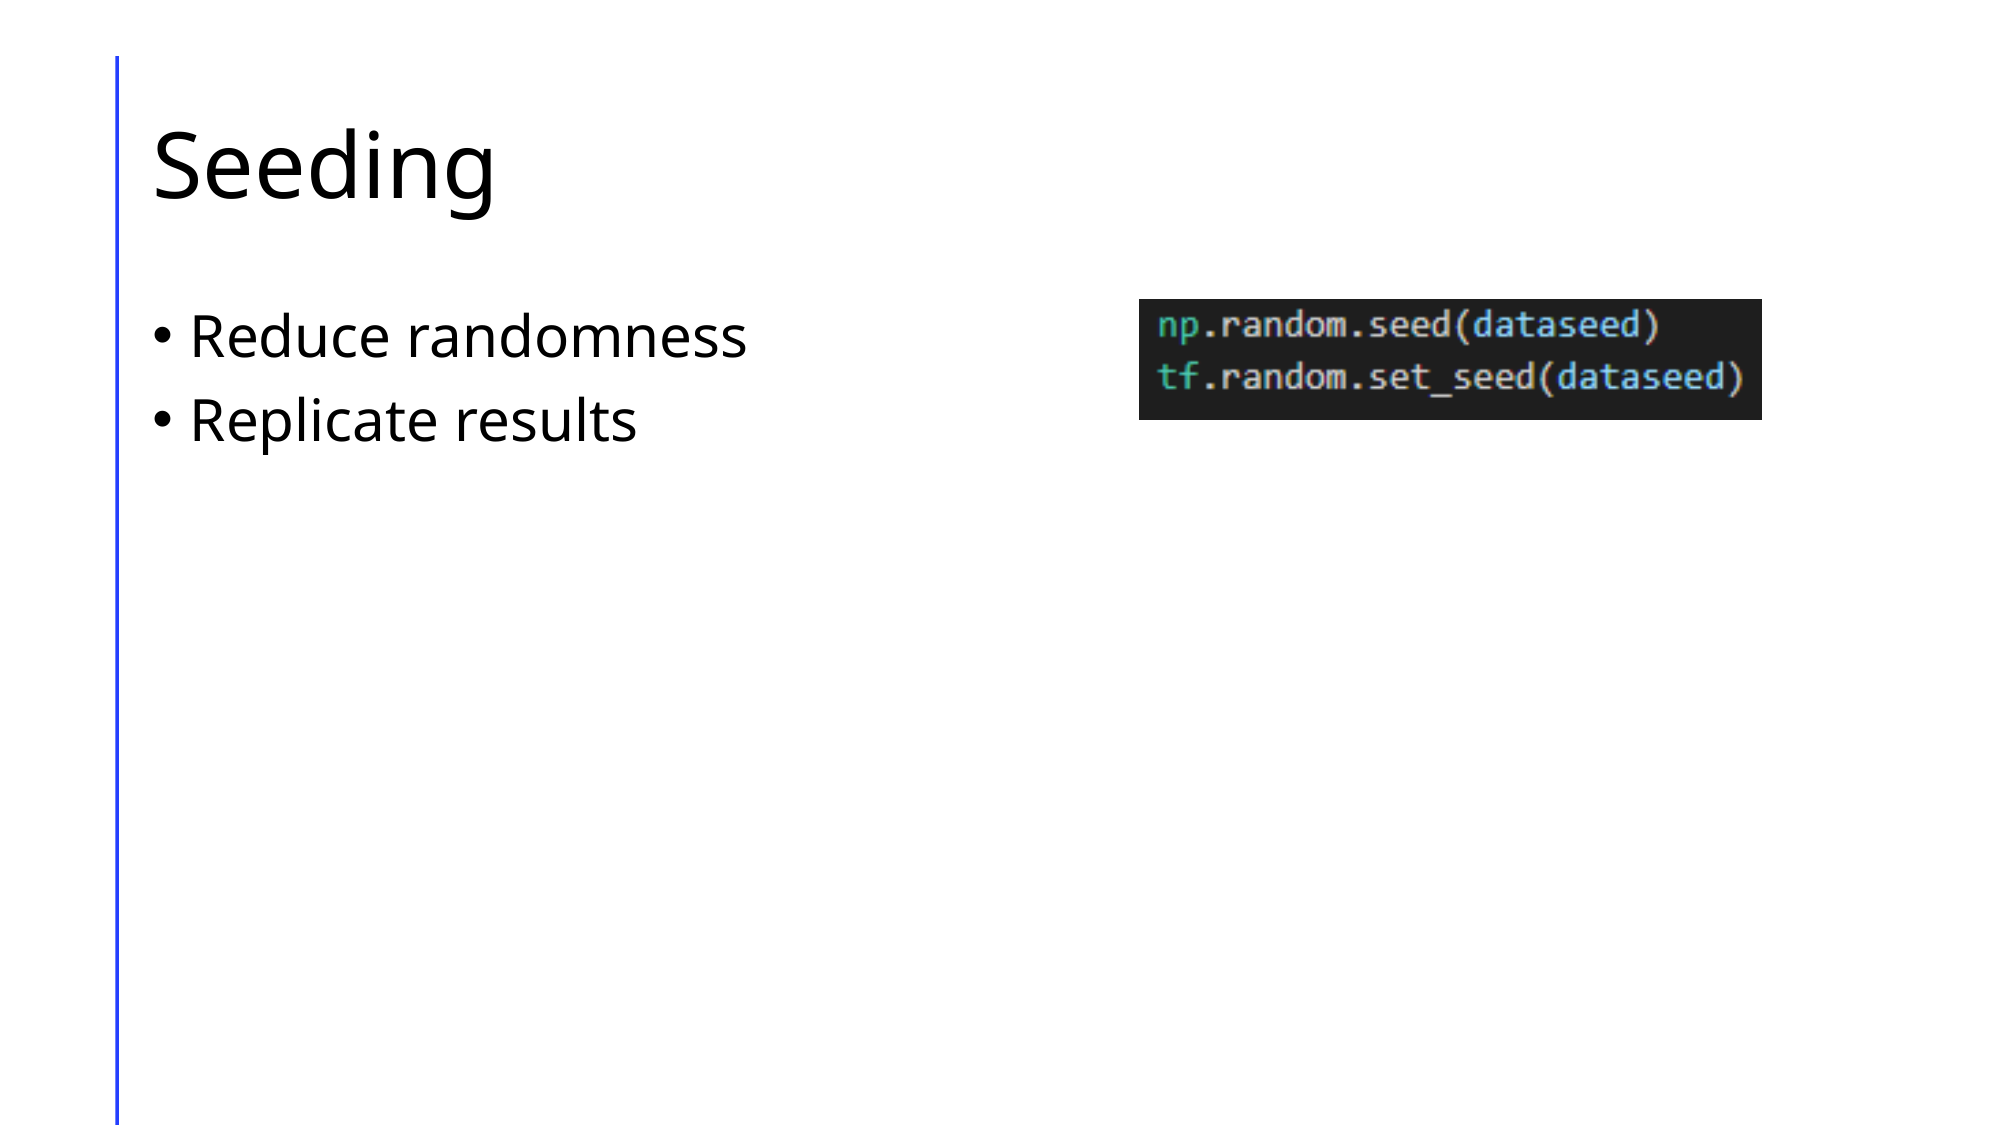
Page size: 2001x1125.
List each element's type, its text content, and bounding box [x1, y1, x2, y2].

picture [1139, 299, 1762, 420]
list Reduce randomness Replicate results [137, 299, 1863, 1014]
title Seeding [137, 59, 1863, 278]
